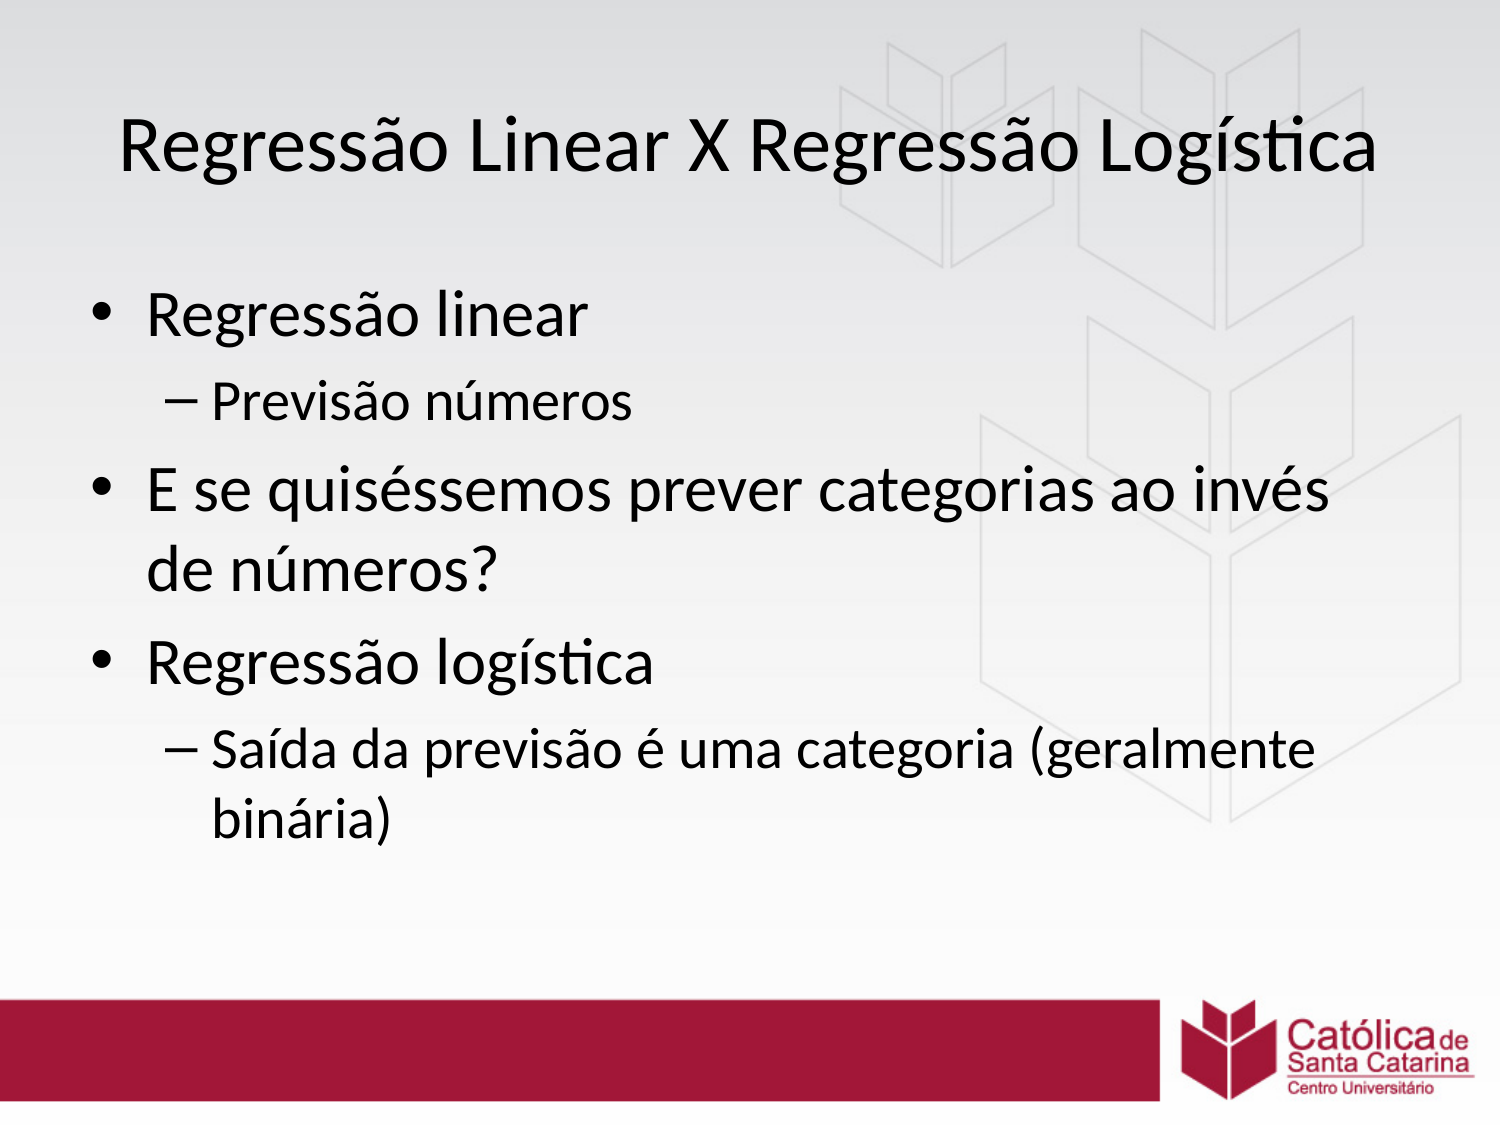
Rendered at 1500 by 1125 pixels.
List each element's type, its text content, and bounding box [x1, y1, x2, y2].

list Regressão linear Previsão números E se quiséssemos prever categorias ao invés de números? Regressão logística Saída da previsão é uma categoria (geralmente binária) [75, 262, 1425, 1005]
picture [0, 0, 1500, 1125]
title Regressão Linear X Regressão Logística [75, 45, 1425, 233]
